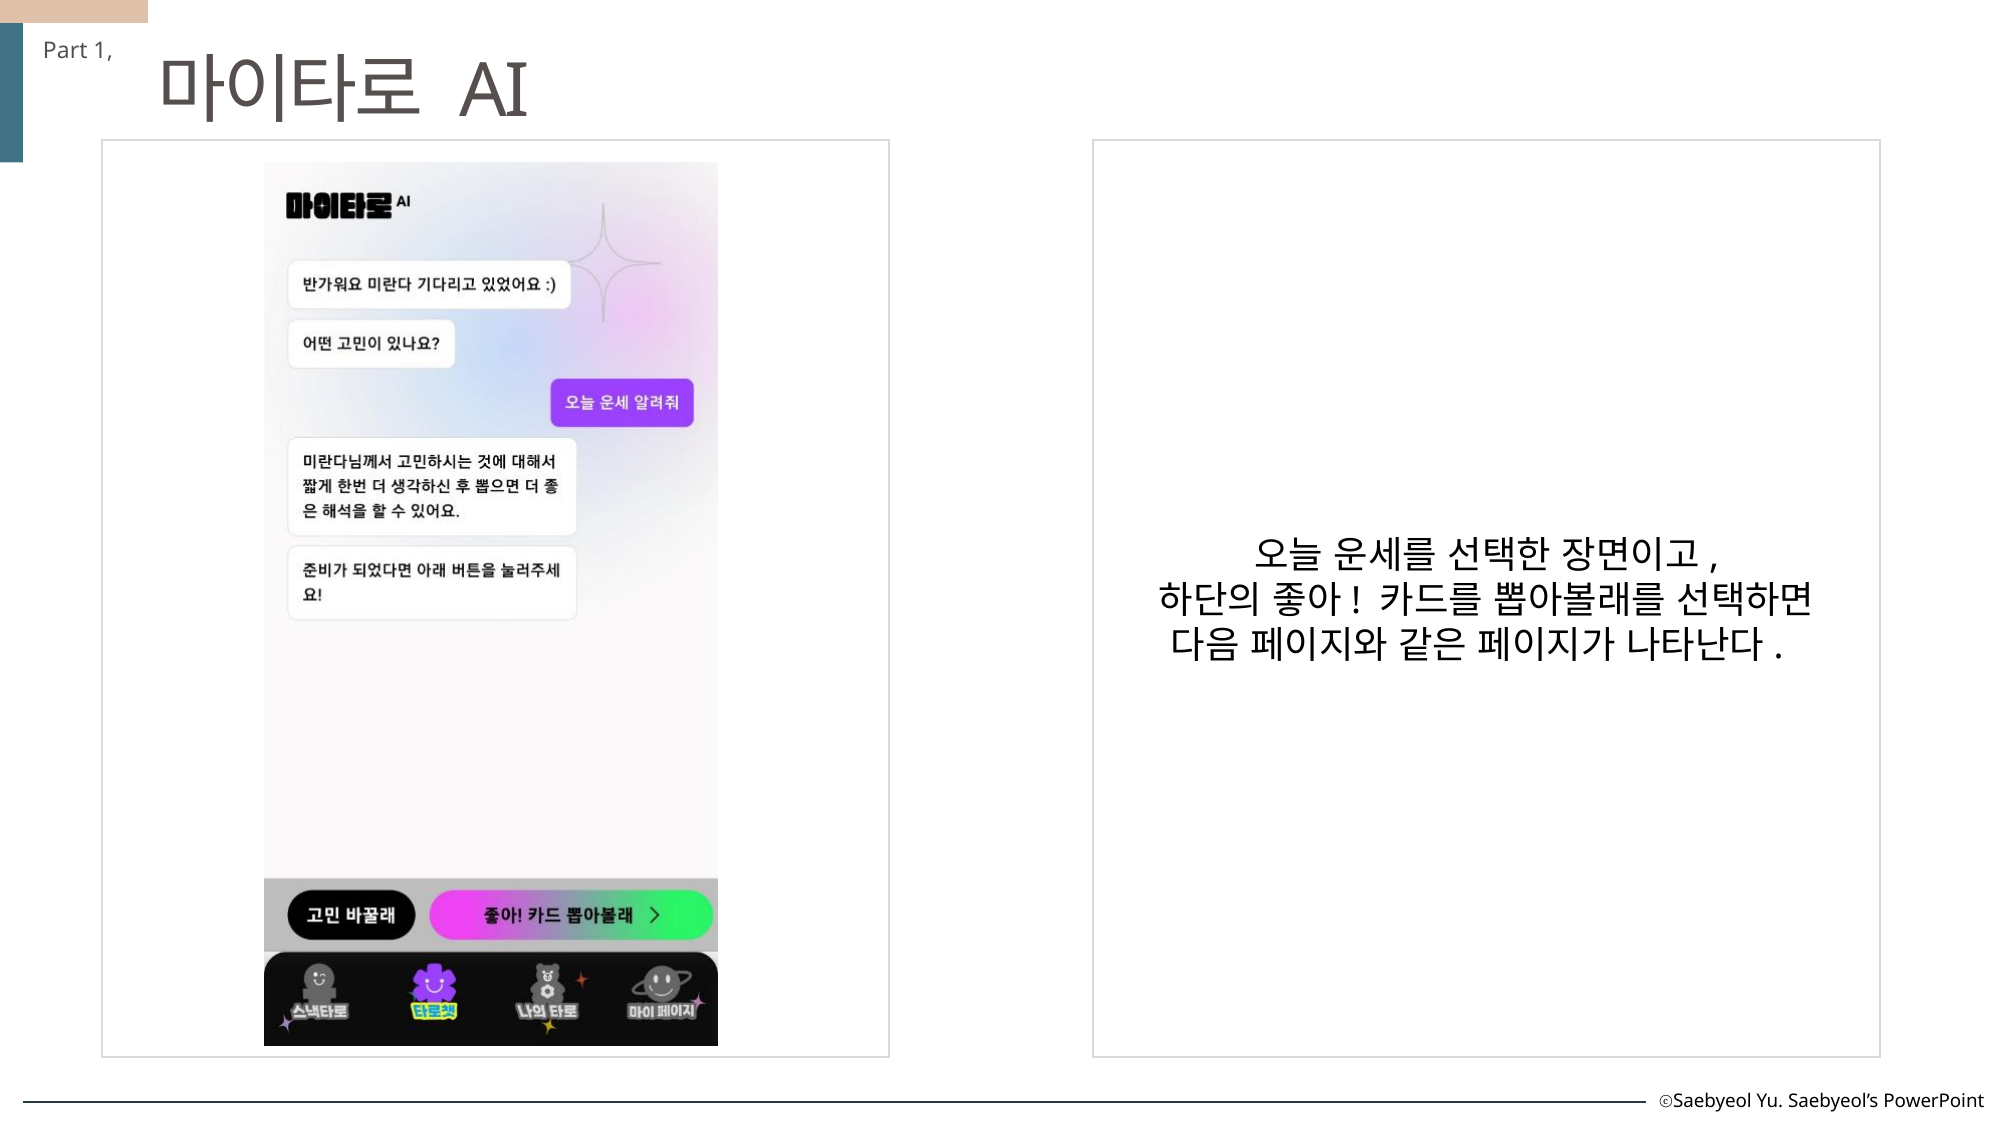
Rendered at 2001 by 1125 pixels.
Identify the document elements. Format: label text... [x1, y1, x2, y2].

text_box Part 1, [28, 28, 128, 71]
text_box [0, 0, 149, 24]
text_box 마이타로 AI [142, 34, 545, 139]
text_box [101, 139, 890, 1058]
text_box 오늘 운세를 선택한 장면이고, 하단의 좋아! 카드를 뽑아볼래를 선택하면 다음 페이지와 같은 페이지가 나타난다. [1092, 139, 1881, 1058]
picture [264, 162, 718, 1046]
text_box [0, 24, 24, 163]
